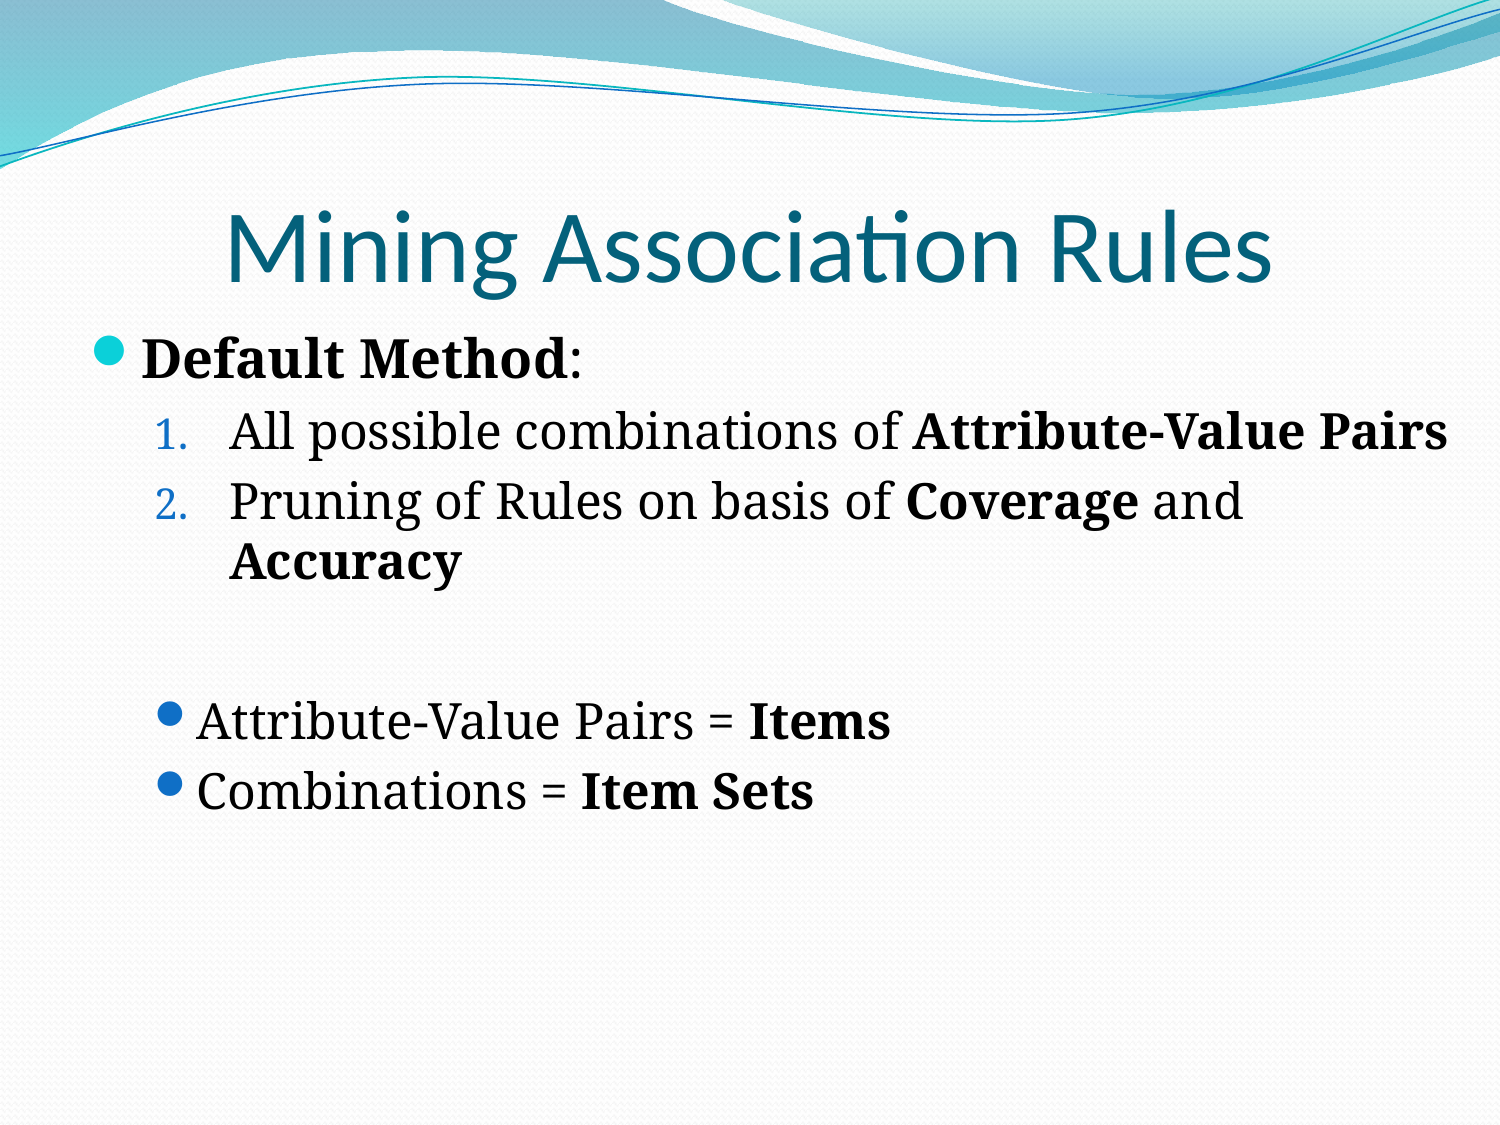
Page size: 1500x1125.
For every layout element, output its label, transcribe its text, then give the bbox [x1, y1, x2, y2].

list Default Method: All possible combinations of Attribute-Value Pairs Pruning of Rules on basis of Coverage and Accuracy Attribute-Value Pairs = Items Combinations = Item Sets [75, 317, 1500, 1125]
title Mining Association Rules [75, 115, 1425, 303]
